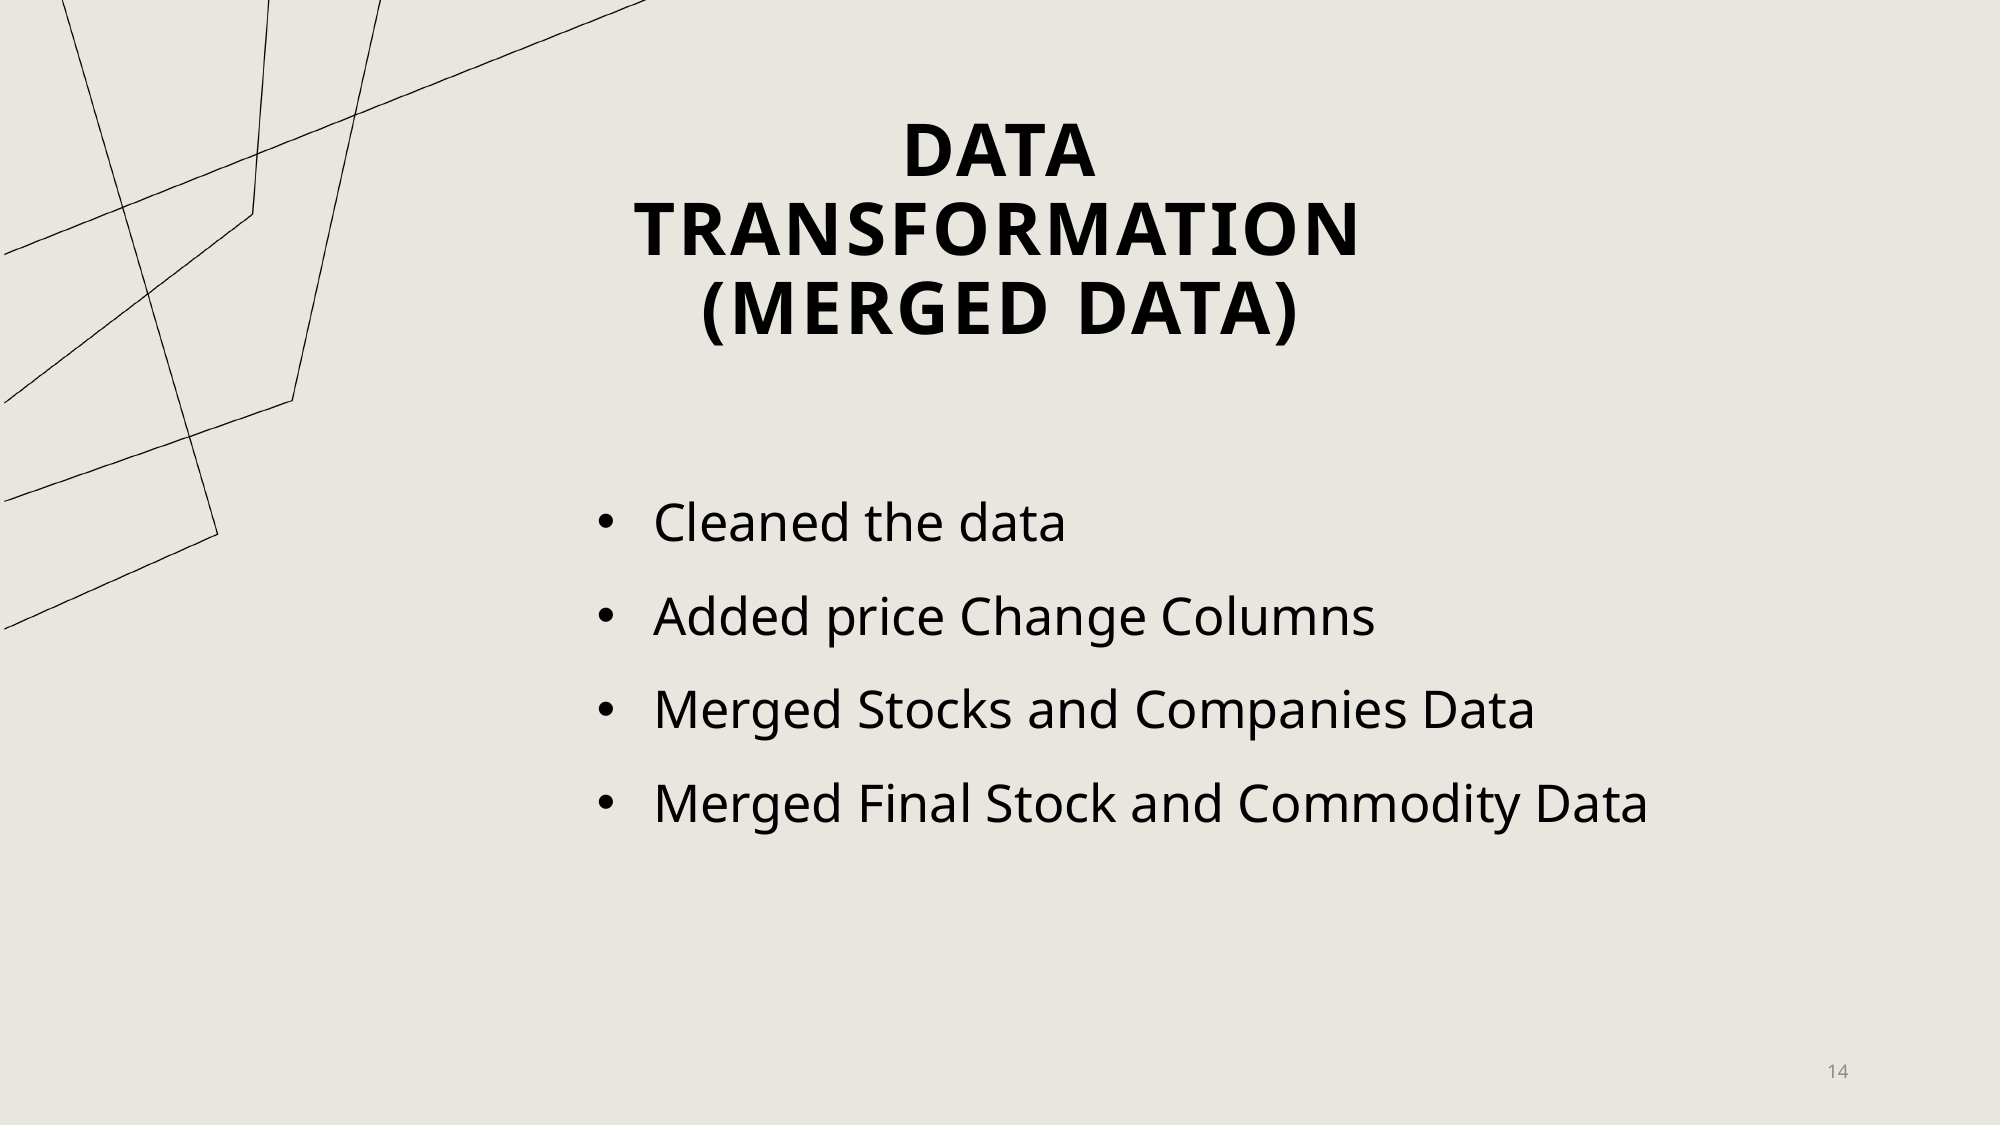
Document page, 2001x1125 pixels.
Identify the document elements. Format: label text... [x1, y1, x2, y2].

slide_number 14 [1701, 1042, 1864, 1103]
text_box Cleaned the data Added price Change Columns Merged Stocks and Companies Data Merged Final Stock and Commodity Data [582, 450, 1671, 935]
picture [4, 0, 676, 642]
title Data TRANSFORMATION (merged data) [537, 208, 1463, 358]
